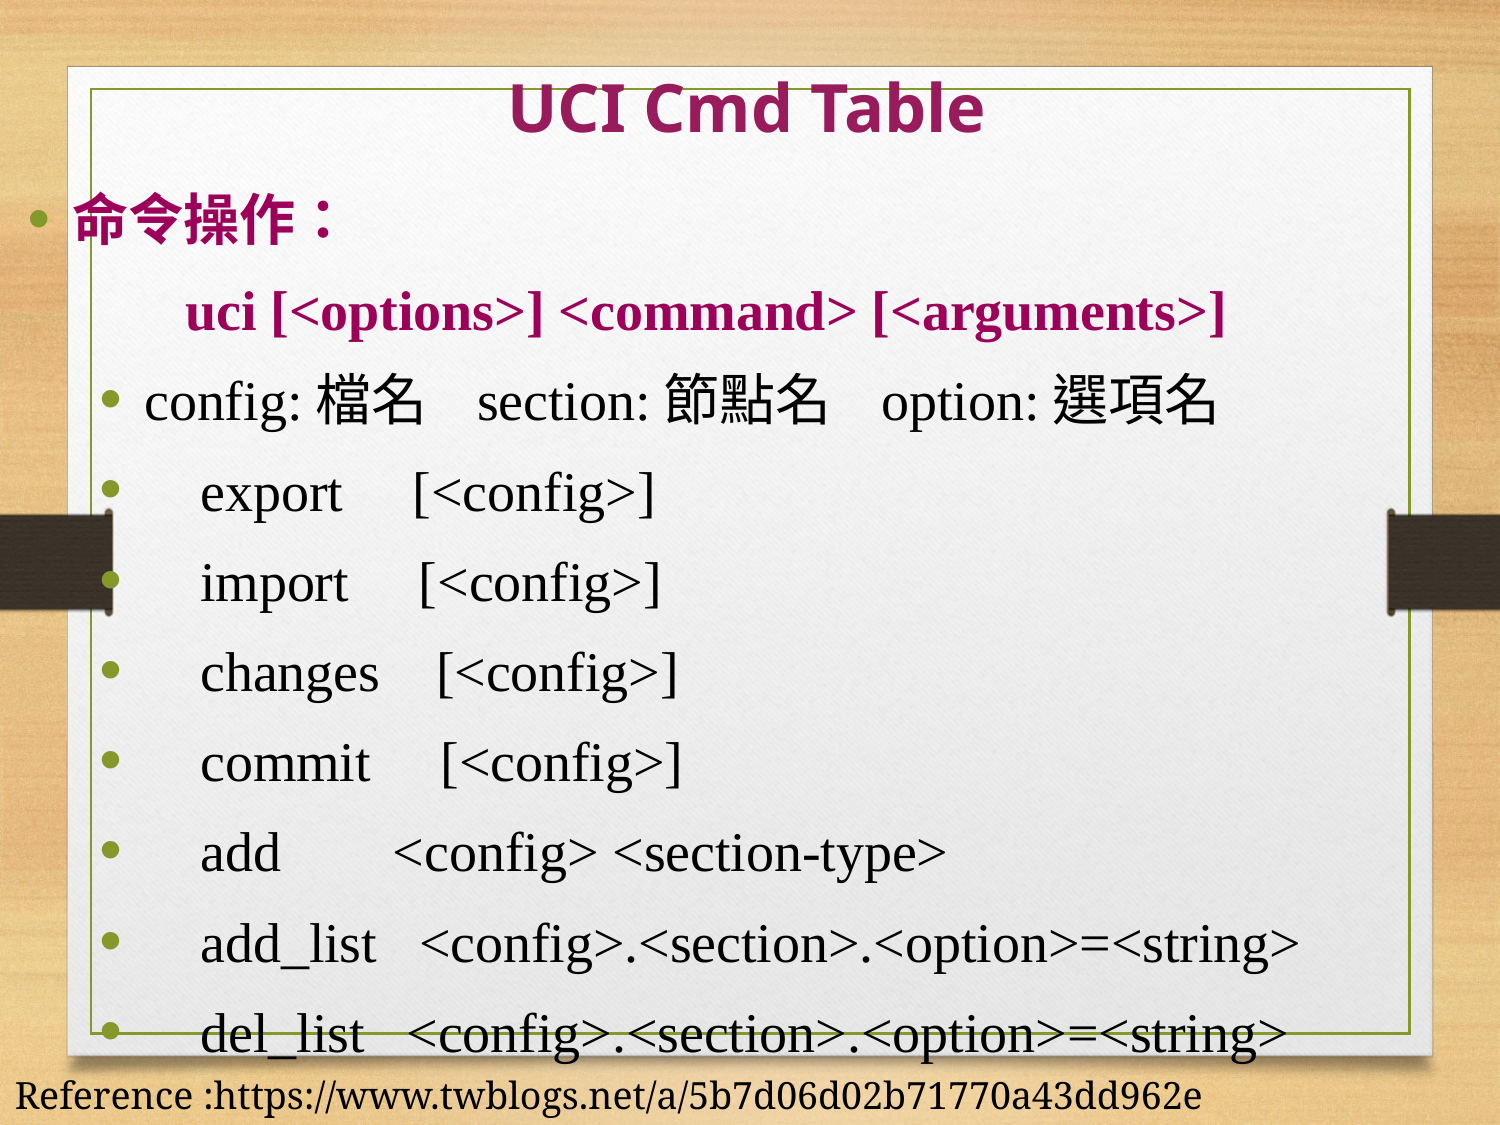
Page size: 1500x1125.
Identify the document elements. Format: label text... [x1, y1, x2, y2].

picture [0, 0, 1500, 1125]
text_box Reference :https://www.twblogs.net/a/5b7d06d02b71770a43dd962e [0, 1064, 1244, 1125]
text_box UCI Cmd Table [31, 58, 1463, 176]
list 命令操作： uci [<options>] <command> [<arguments>] config:檔名 section:節點名 option:選項名 export [<config>] import [<config>] changes [<config>] commit [<config>] add <config> <section-type> add_list <config>.<section>.<option>=<string> del_list <config>.<section>.<option>=<string> [12, 176, 1463, 1078]
